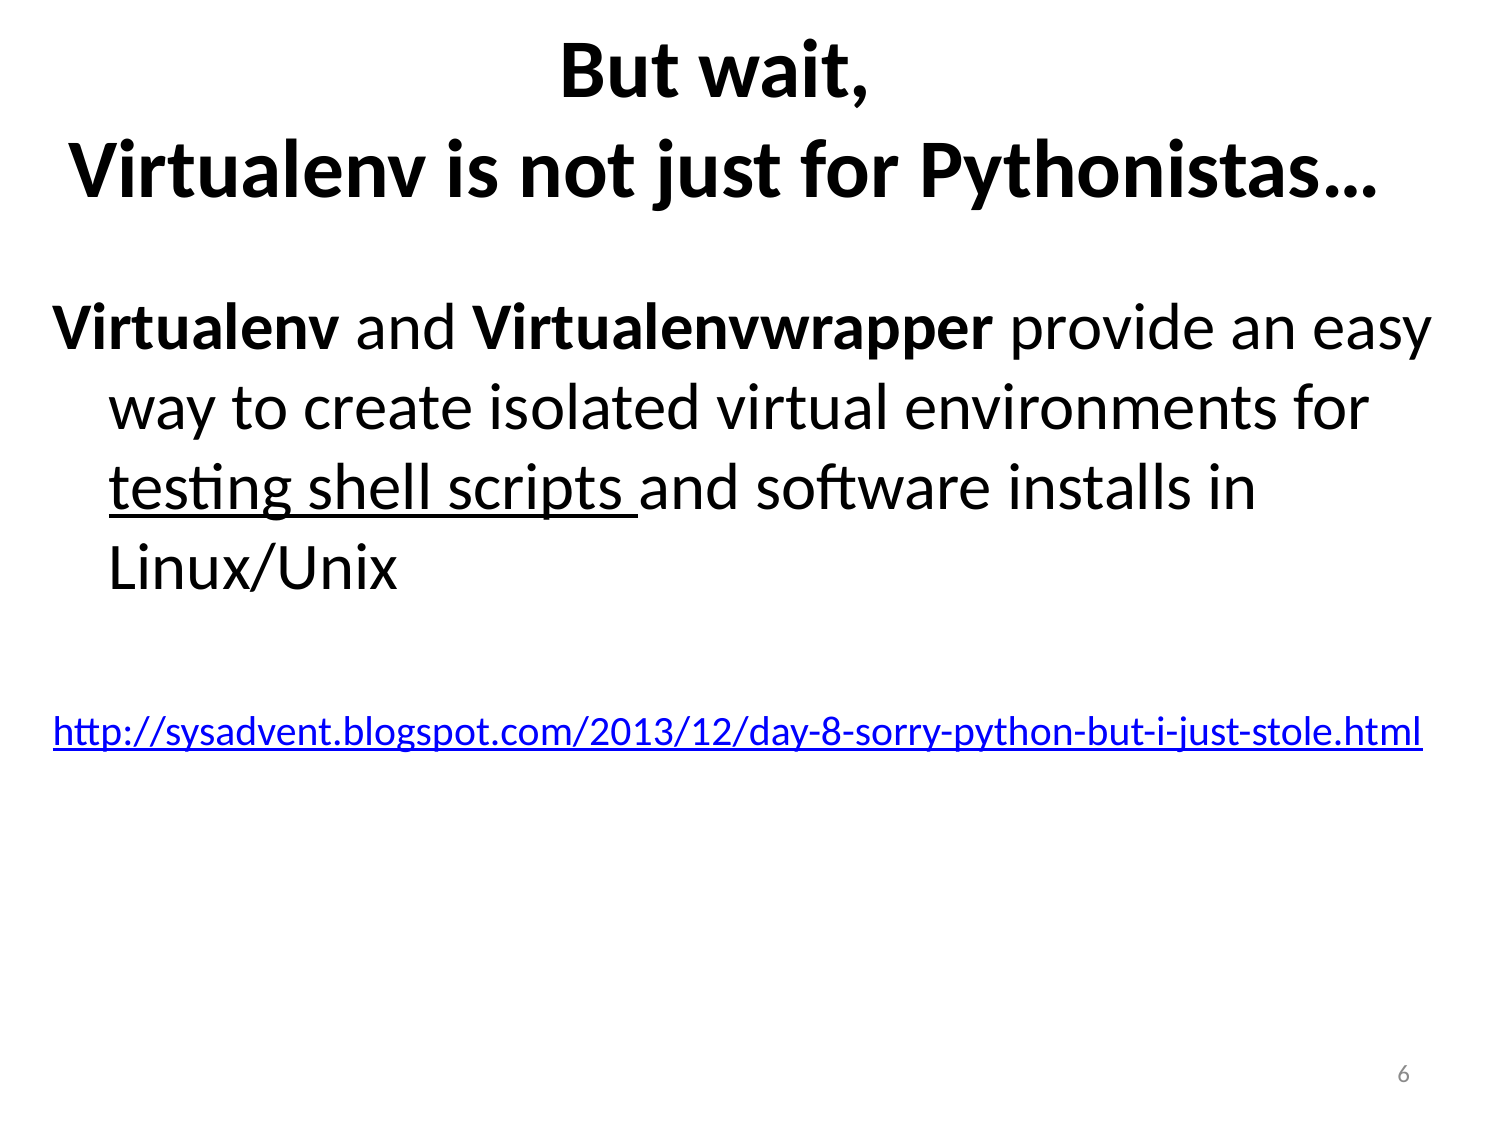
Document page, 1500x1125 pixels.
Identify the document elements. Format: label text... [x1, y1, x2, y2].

title But wait, Virtualenv is not just for Pythonistas… [0, 99, 1450, 218]
list Virtualenv and Virtualenvwrapper provide an easy way to create isolated virtual environments for testing shell scripts and software installs in Linux/Unix http://sysadvent.blogspot.com/2013/12/day-8-sorry-python-but-i-just-stole.html [37, 275, 1463, 975]
slide_number 6 [1074, 1042, 1425, 1103]
